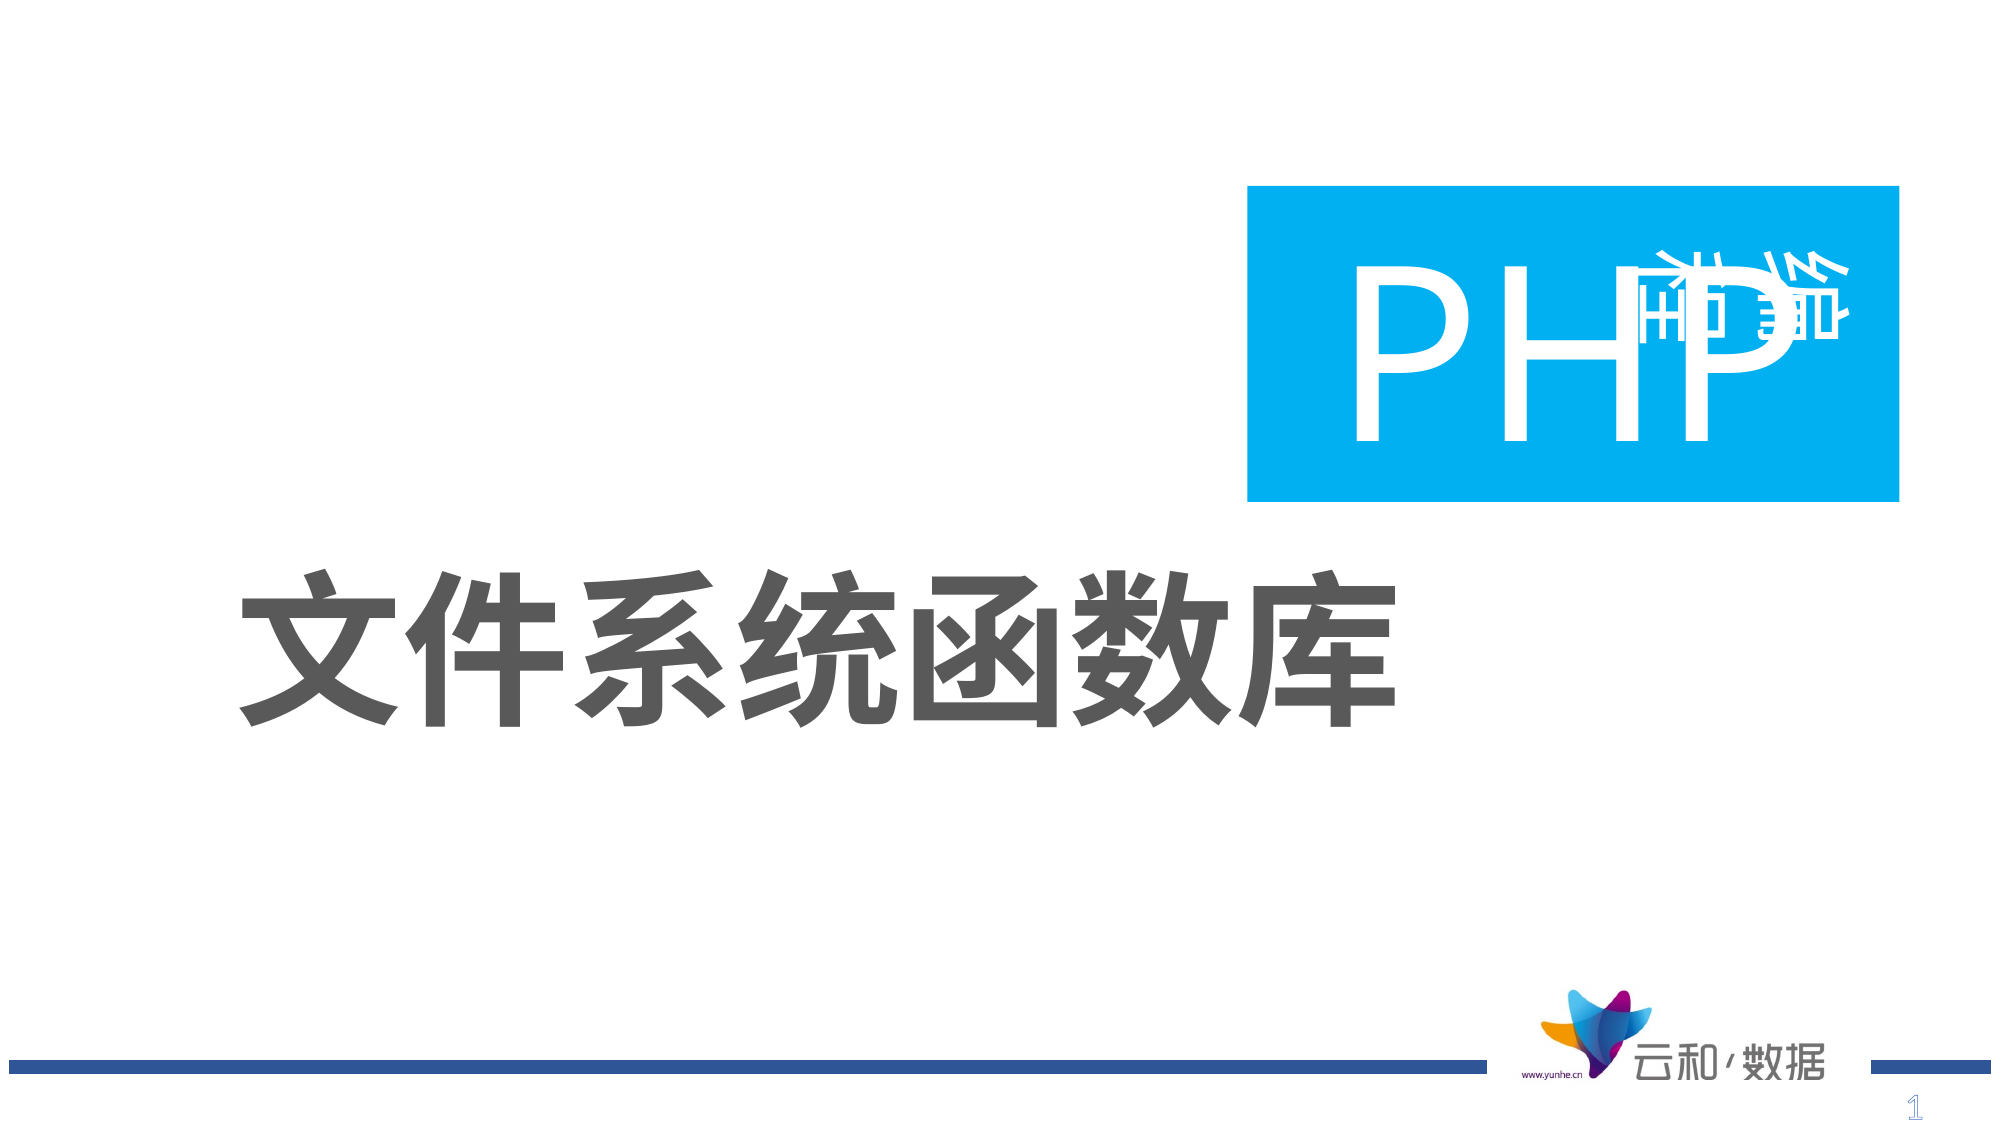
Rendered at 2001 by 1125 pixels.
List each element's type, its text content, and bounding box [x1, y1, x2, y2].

picture [1504, 981, 1845, 1106]
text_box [1247, 185, 1900, 505]
text_box 文件系统函数库 [220, 538, 1418, 754]
